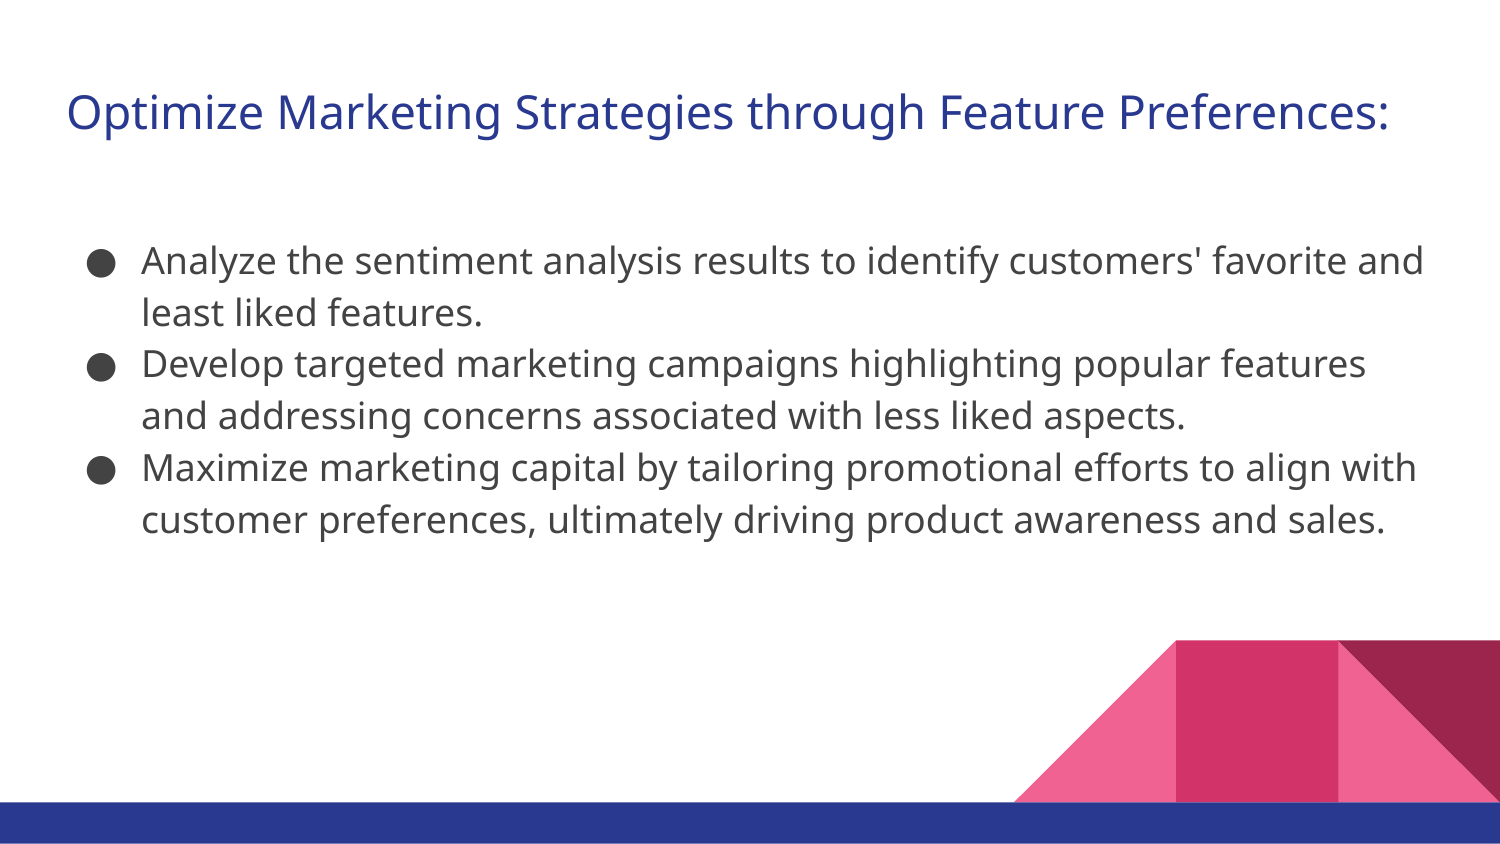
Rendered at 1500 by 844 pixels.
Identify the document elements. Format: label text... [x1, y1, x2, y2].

title Optimize Marketing Strategies through Feature Preferences: [51, 67, 1449, 167]
list Analyze the sentiment analysis results to identify customers' favorite and least liked features. Develop targeted marketing campaigns highlighting popular features and addressing concerns associated with less liked aspects. Maximize marketing capital by tailoring promotional efforts to align with customer preferences, ultimately driving product awareness and sales. [51, 215, 1449, 763]
